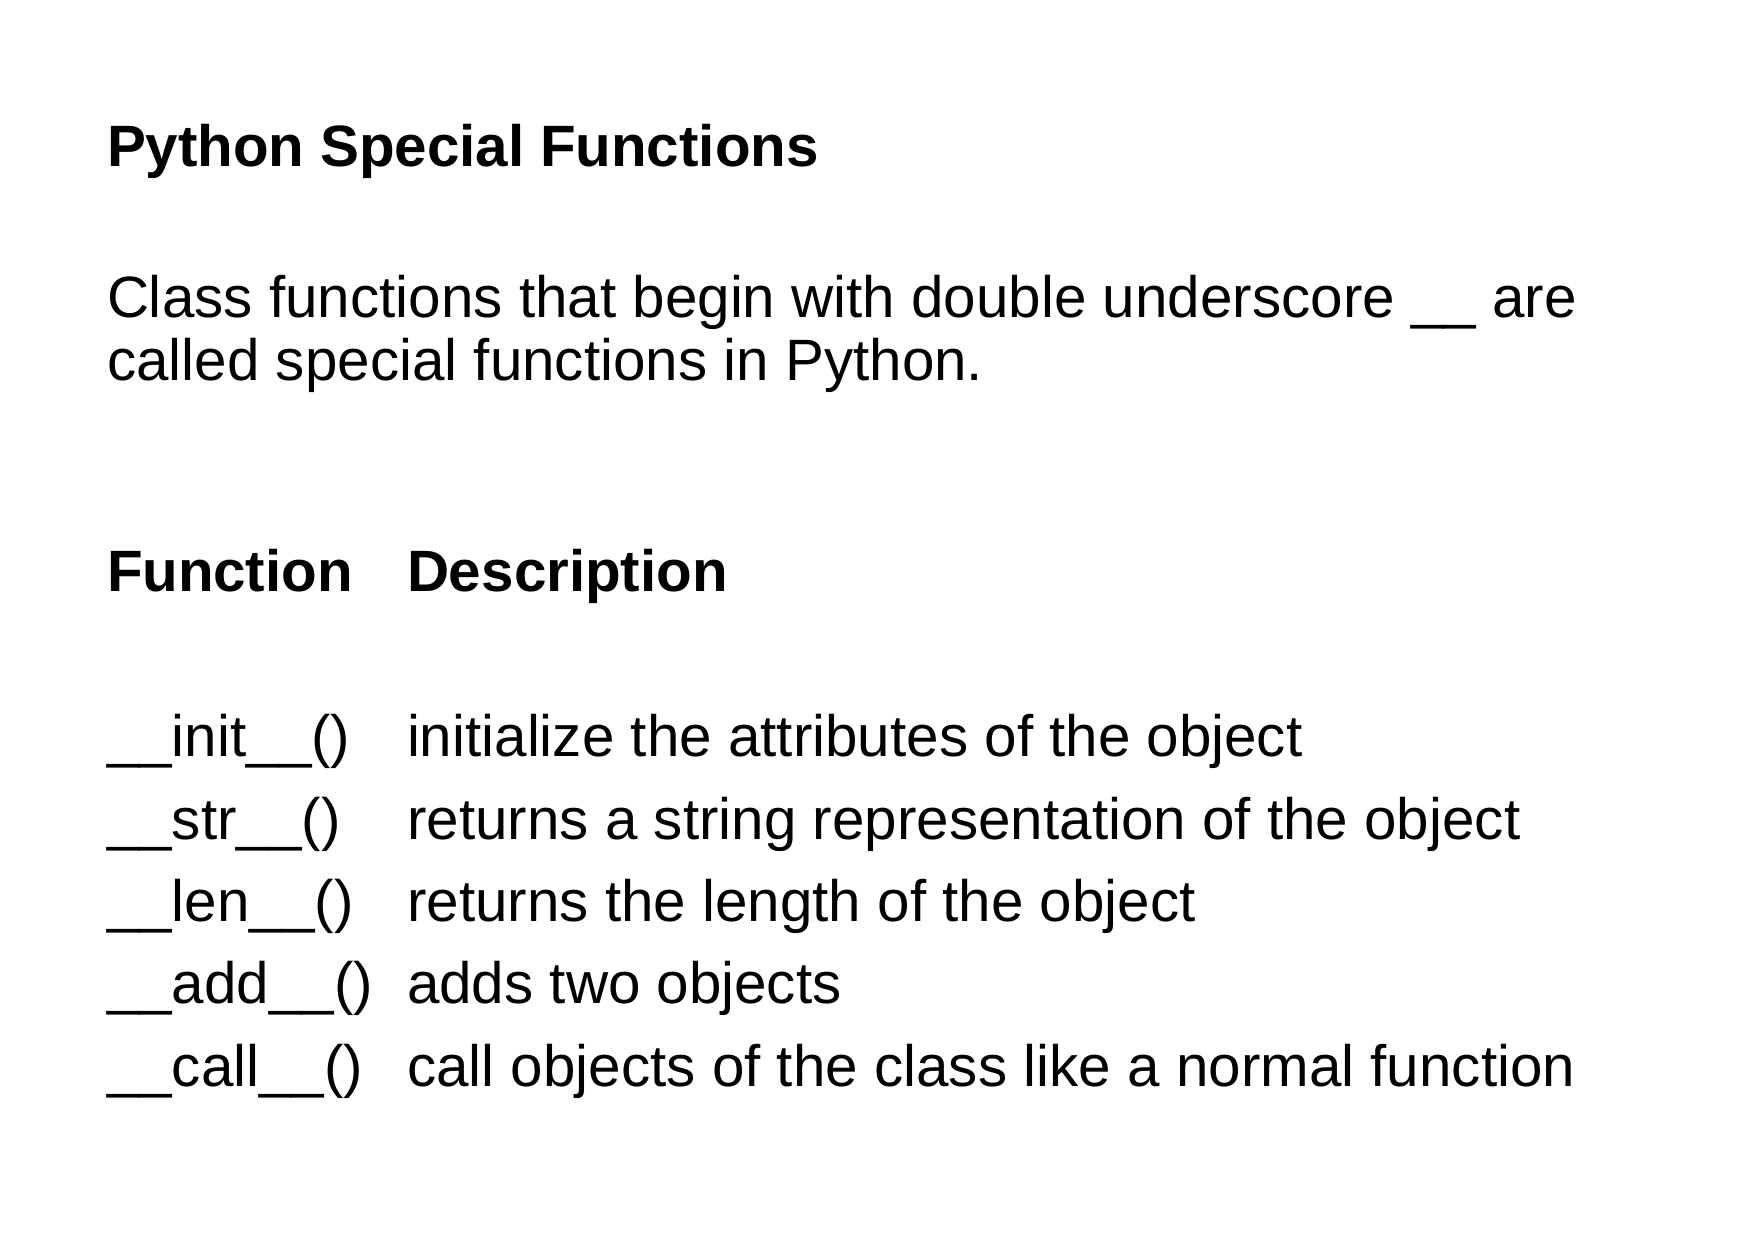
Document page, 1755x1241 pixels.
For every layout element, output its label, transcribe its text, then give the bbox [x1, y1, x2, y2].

text_box Function Description __init__() initialize the attributes of the object __str__() returns a string representation of the object __len__() returns the length of the object __add__() adds two objects __call__() call objects of the class like a normal function [92, 526, 1662, 1215]
text_box Python Special Functions Class functions that begin with double underscore __ are called special functions in Python. [92, 109, 1662, 418]
